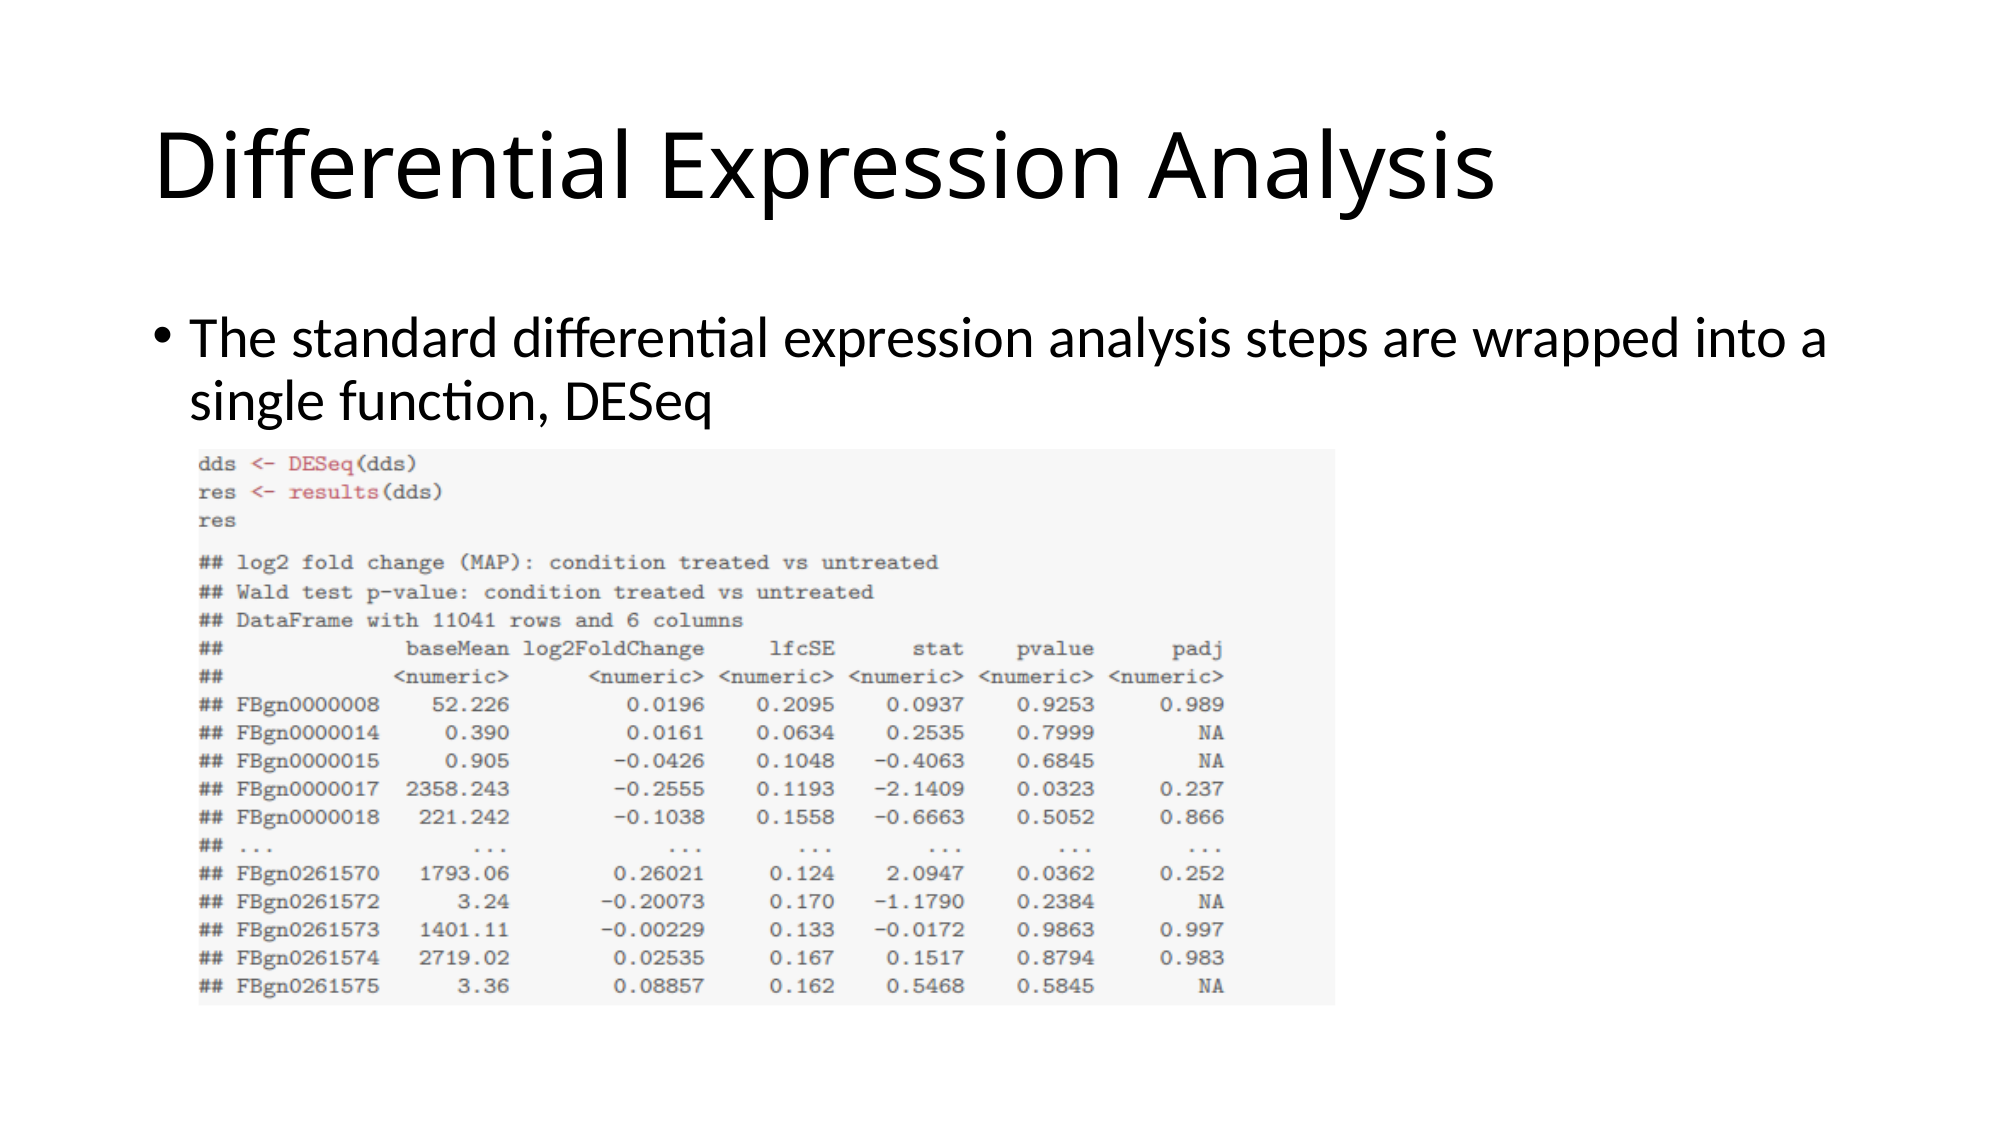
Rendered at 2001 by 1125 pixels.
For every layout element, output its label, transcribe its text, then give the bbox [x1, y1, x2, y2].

list The standard differential expression analysis steps are wrapped into a single function, DESeq [137, 299, 1863, 1014]
title Differential Expression Analysis [137, 59, 1863, 278]
picture [198, 449, 1336, 1014]
